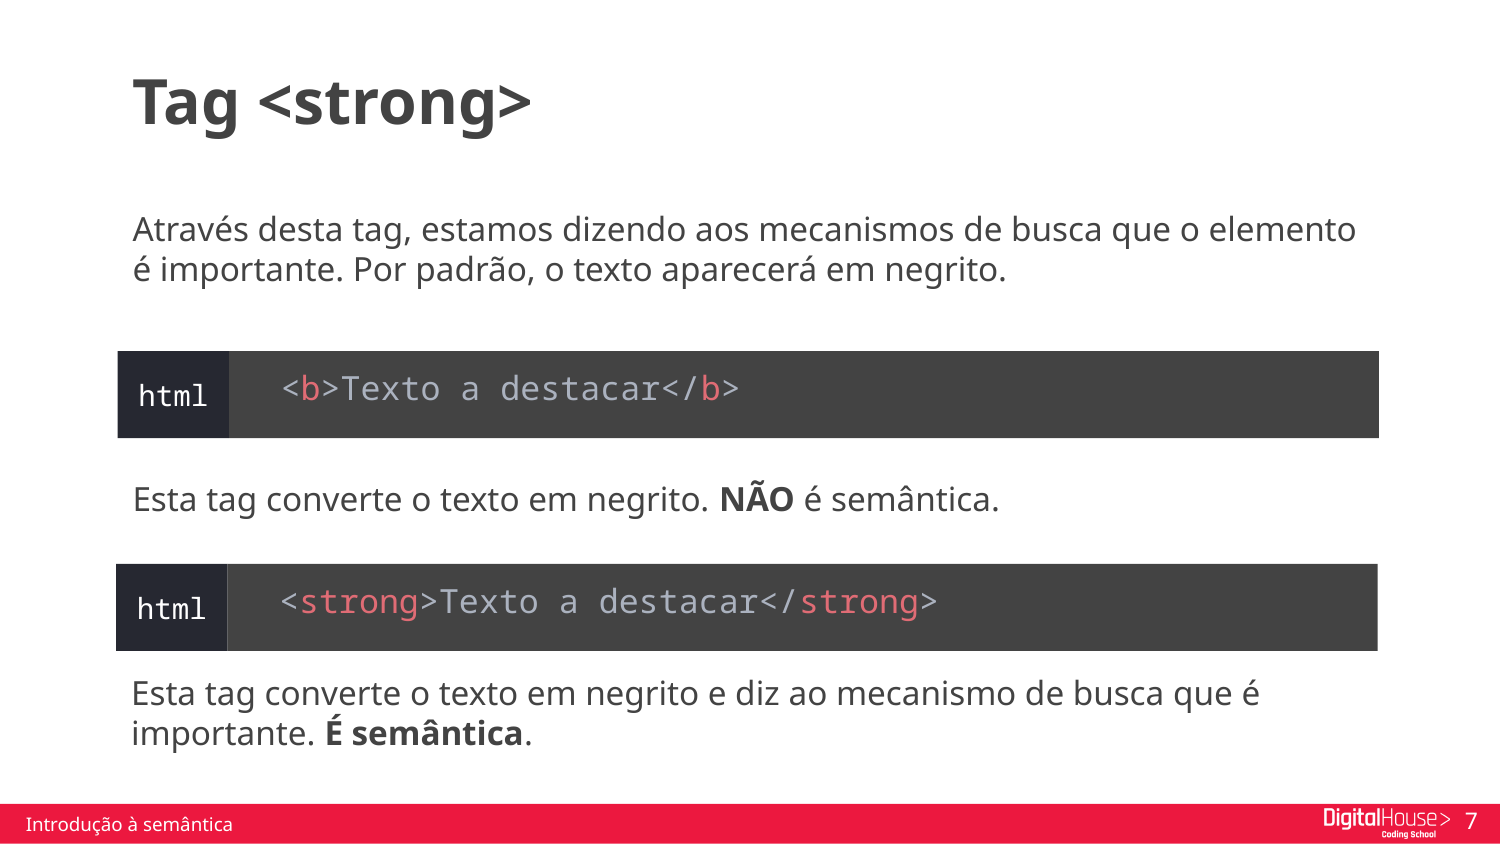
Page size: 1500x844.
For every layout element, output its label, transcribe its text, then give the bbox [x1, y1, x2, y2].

text_box Tag <strong> [117, 50, 1012, 154]
picture [1324, 808, 1450, 839]
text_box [117, 350, 1380, 439]
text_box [115, 563, 1378, 652]
text_box Através desta tag, estamos dizendo aos mecanismos de busca que o elemento é importante. Por padrão, o texto aparecerá em negrito. [117, 192, 1383, 312]
text_box Esta tag converte o texto em negrito. NÃO é semântica. [117, 463, 1383, 569]
text_box Esta tag converte o texto em negrito e diz ao mecanismo de busca que é importante. É semântica. [116, 657, 1381, 776]
text_box Introdução à semântica [18, 812, 378, 836]
